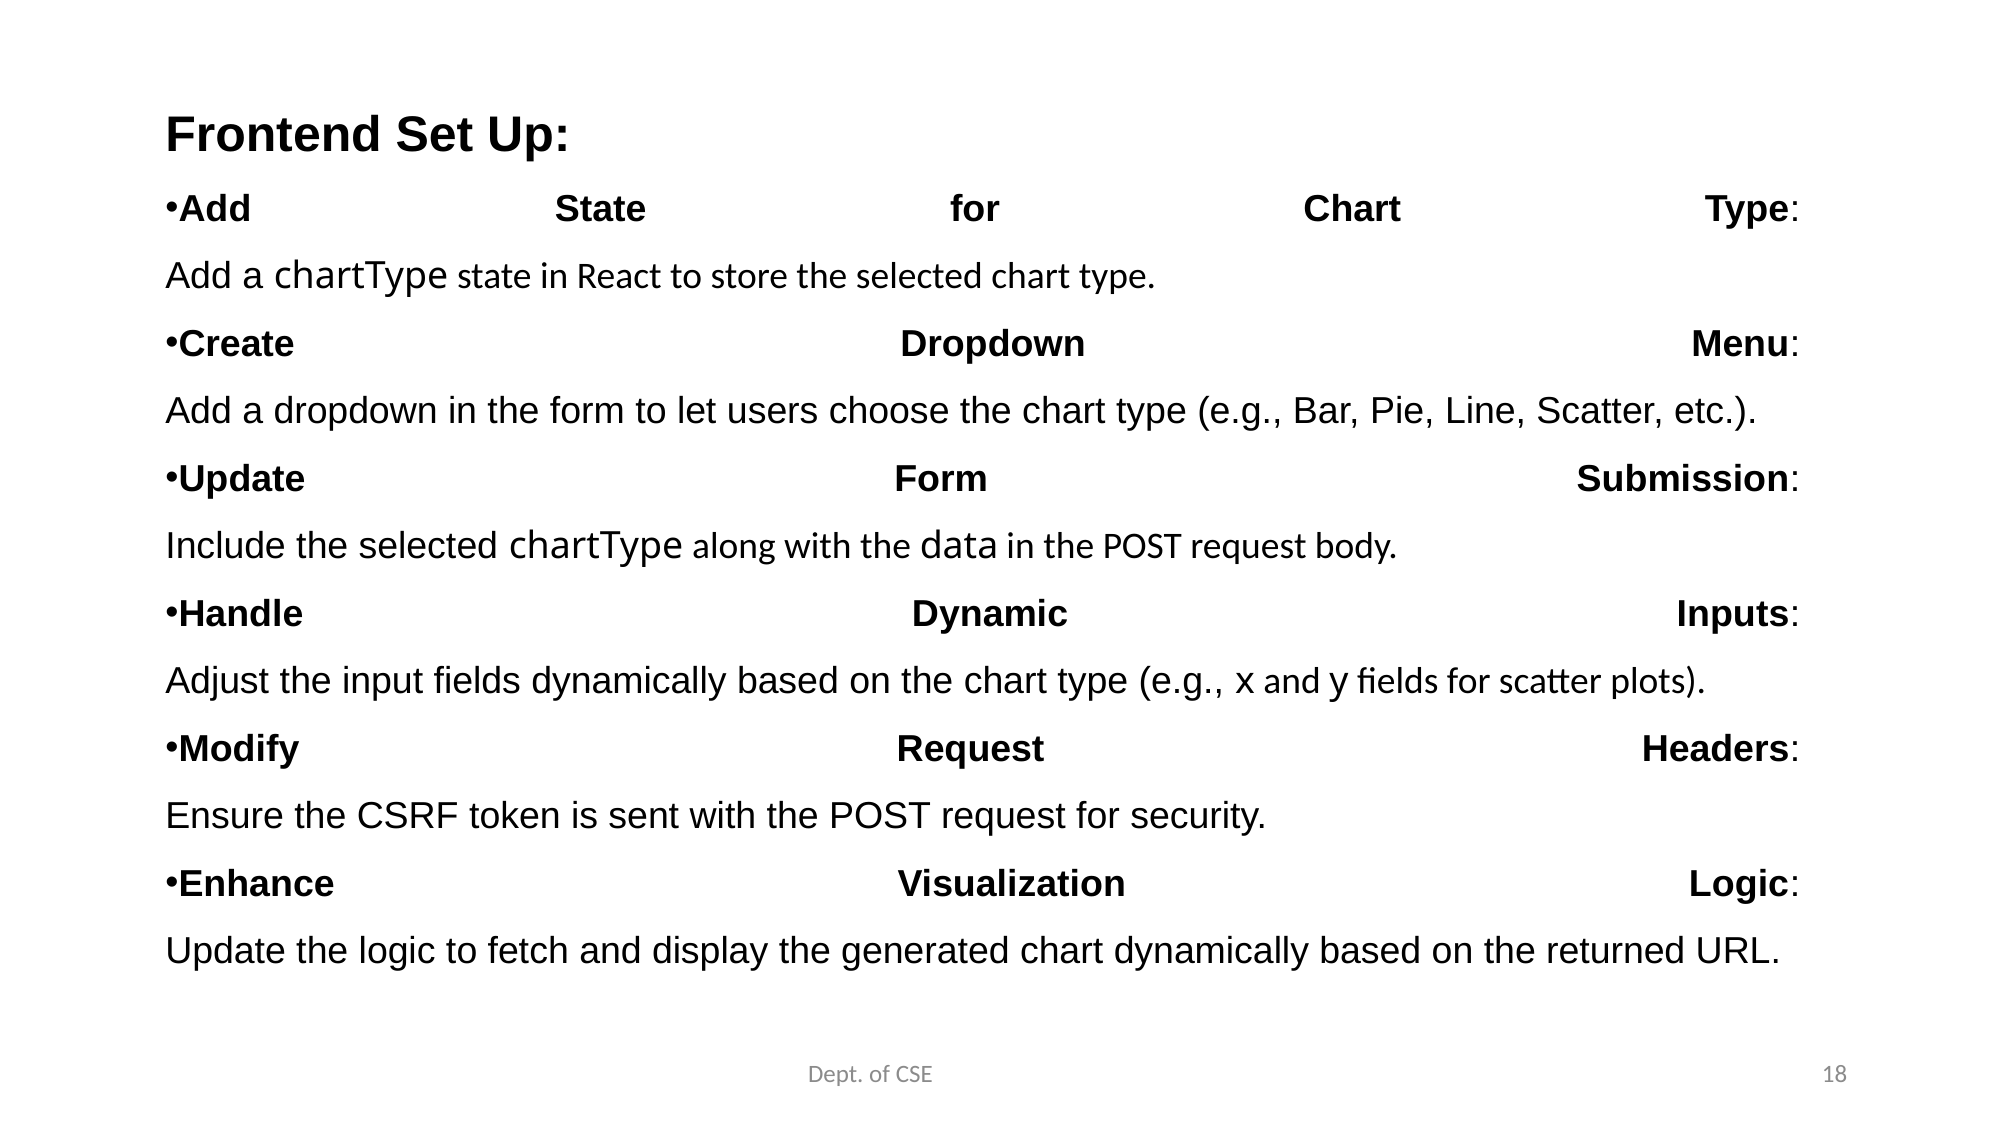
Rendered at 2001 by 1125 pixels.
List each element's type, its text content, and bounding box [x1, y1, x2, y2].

list Frontend Set Up: Add State for Chart Type: Add a chartType state in React to store the selected chart type. Create Dropdown Menu: Add a dropdown in the form to let users choose the chart type (e.g., Bar, Pie, Line, Scatter, etc.). Update Form Submission: Include the selected chartType along with the data in the POST request body. Handle Dynamic Inputs: Adjust the input fields dynamically based on the chart type (e.g., x and y fields for scatter plots). Modify Request Headers: Ensure the CSRF token is sent with the POST request for security. Enhance Visualization Logic: Update the logic to fetch and display the generated chart dynamically based on the returned URL. [150, 63, 1816, 979]
slide_number 18 [1412, 1042, 1863, 1103]
footer Dept. of CSE [662, 1042, 1338, 1103]
